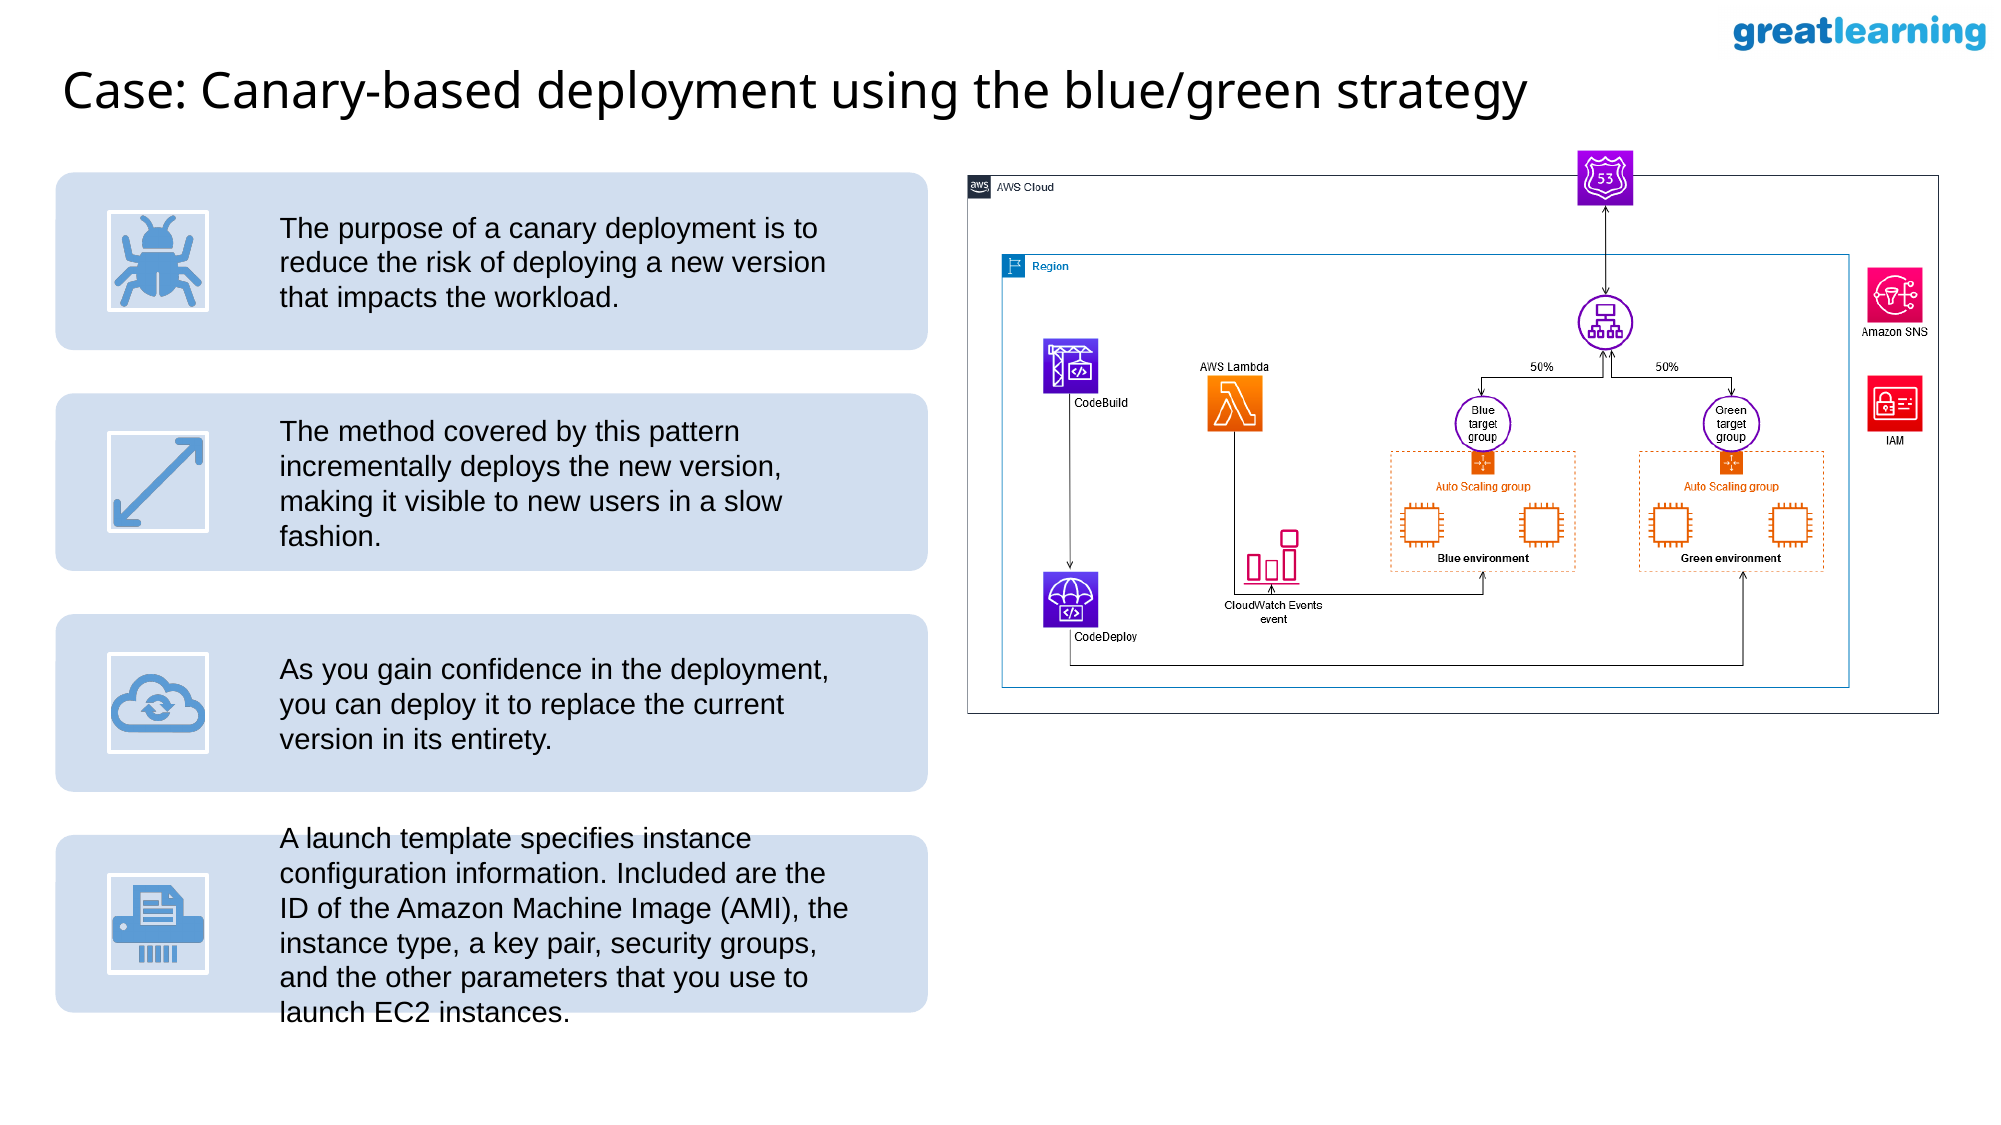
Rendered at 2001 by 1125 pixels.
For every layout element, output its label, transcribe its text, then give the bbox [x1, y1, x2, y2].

picture [956, 142, 1944, 723]
picture [1718, 5, 1994, 60]
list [55, 171, 929, 1014]
title Case: Canary-based deployment using the blue/green strategy [54, 41, 1944, 144]
